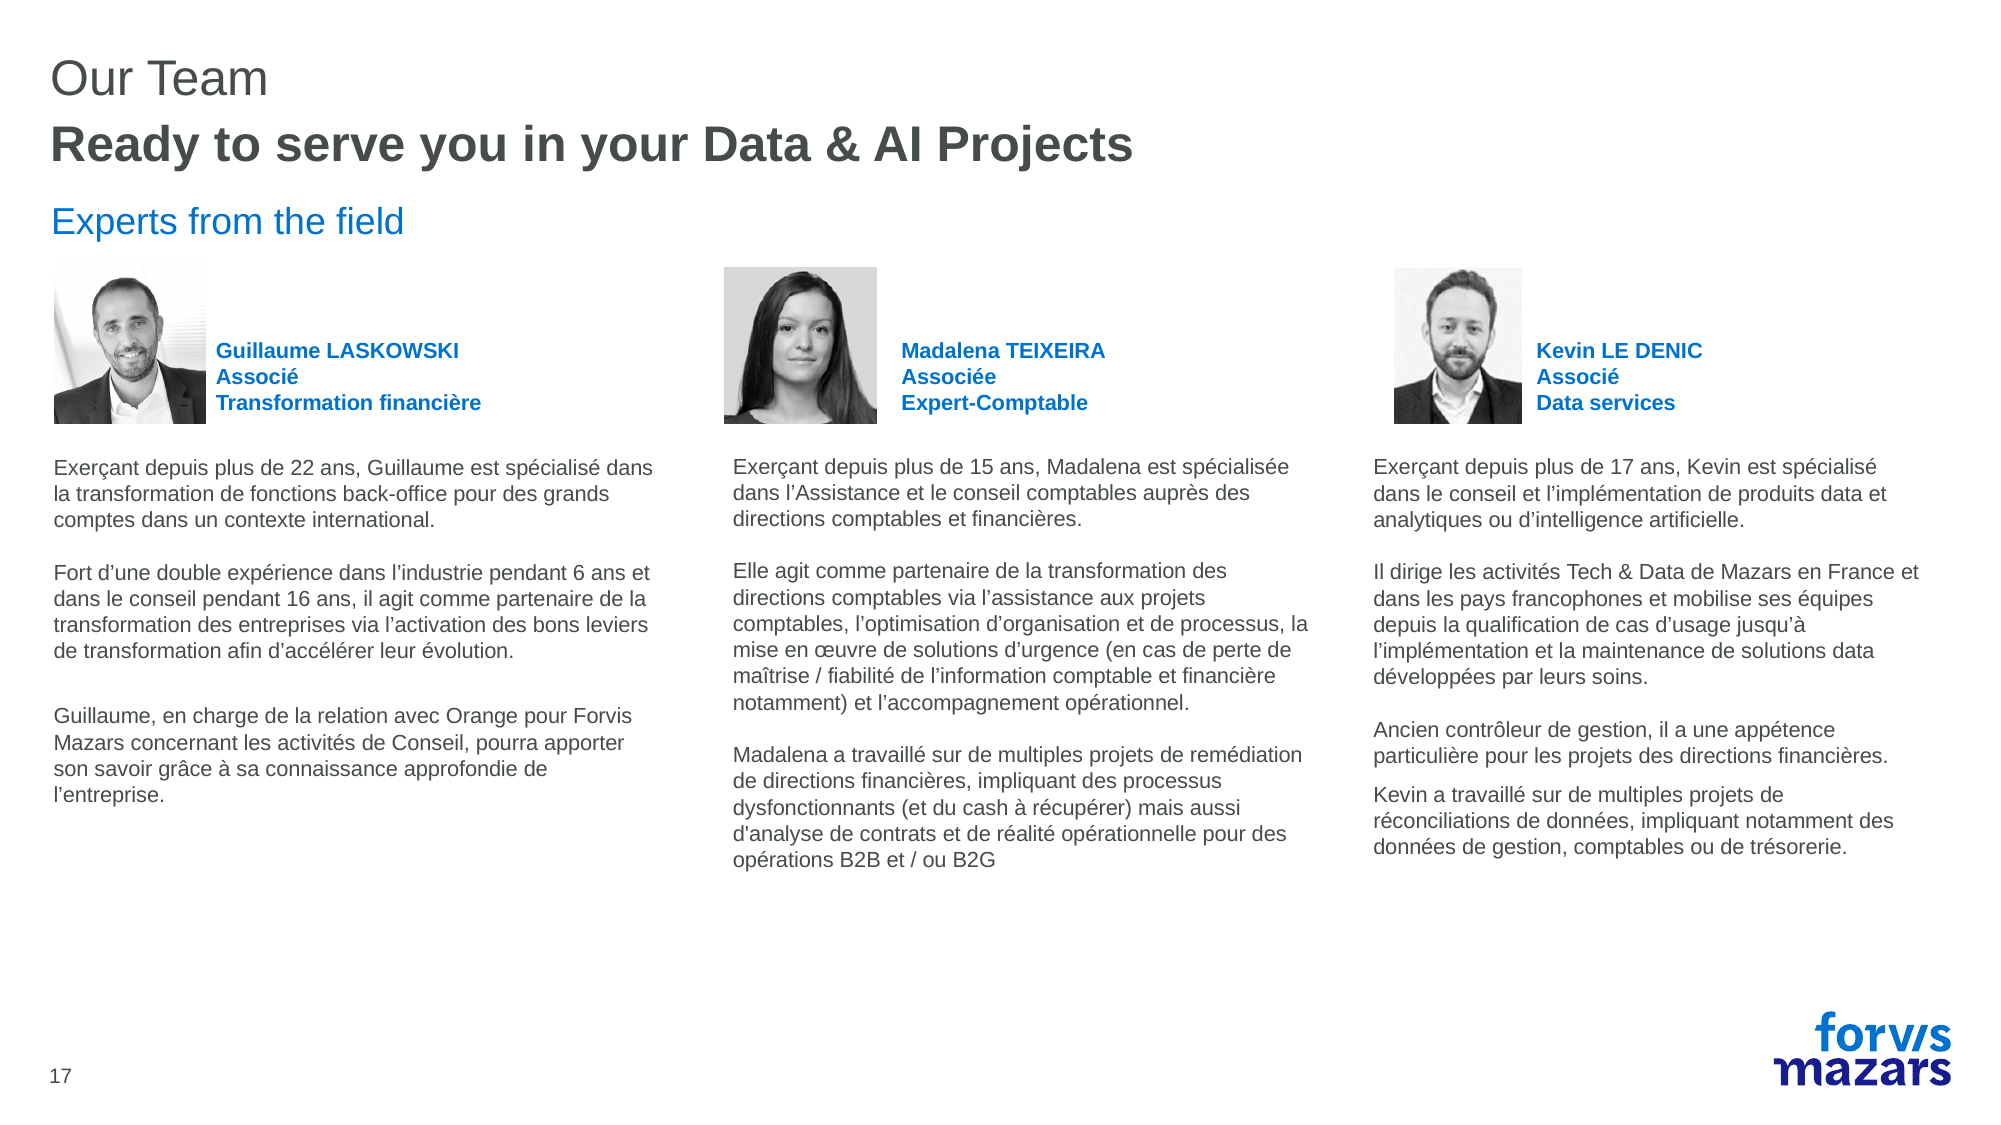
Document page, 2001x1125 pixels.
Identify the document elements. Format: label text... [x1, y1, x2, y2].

list Ready to serve you in your Data & AI Projects [50, 110, 1345, 170]
picture [54, 260, 206, 424]
text_box Exerçant depuis plus de 15 ans, Madalena est spécialisée dans l’Assistance et le conseil comptables auprès des directions comptables et financières. Elle agit comme partenaire de la transformation des directions comptables via l’assistance aux projets comptables, l’optimisation d’organisation et de processus, la mise en œuvre de solutions d’urgence (en cas de perte de maîtrise / fiabilité de l’information comptable et financière notamment) et l’accompagnement opérationnel. Madalena a travaillé sur de multiples projets de remédiation de directions financières, impliquant des processus dysfonctionnants (et du cash à récupérer) mais aussi d'analyse de contrats et de réalité opérationnelle pour des opérations B2B et / ou B2G [717, 444, 1325, 861]
text_box Kevin LE DENIC Associé Data services [1522, 329, 1974, 423]
text_box Madalena TEIXEIRA Associée Expert-Comptable [886, 329, 1345, 423]
slide_number 17 [49, 1052, 197, 1097]
picture [1393, 265, 1522, 424]
text_box Experts from the field [51, 195, 1951, 251]
text_box Guillaume LASKOWSKI Associé Transformation financière [206, 329, 650, 423]
text_box Exerçant depuis plus de 22 ans, Guillaume est spécialisé dans la transformation de fonctions back-office pour des grands comptes dans un contexte international. Fort d’une double expérience dans l’industrie pendant 6 ans et dans le conseil pendant 16 ans, il agit comme partenaire de la transformation des entreprises via l’activation des bons leviers de transformation afin d’accélérer leur évolution. Guillaume, en charge de la relation avec Orange pour Forvis Mazars concernant les activités de Conseil, pourra apporter son savoir grâce à sa connaissance approfondie de l’entreprise. [38, 446, 676, 878]
picture [724, 267, 877, 424]
title Our Team [50, 50, 1687, 110]
text_box Exerçant depuis plus de 17 ans, Kevin est spécialisé dans le conseil et l’implémentation de produits data et analytiques ou d’intelligence artificielle. Il dirige les activités Tech & Data de Mazars en France et dans les pays francophones et mobilise ses équipes depuis la qualification de cas d’usage jusqu’à l’implémentation et la maintenance de solutions data développées par leurs soins. Ancien contrôleur de gestion, il a une appétence particulière pour les projets des directions financières. Kevin a travaillé sur de multiples projets de réconciliations de données, impliquant notamment des données de gestion, comptables ou de trésorerie. [1358, 445, 1940, 942]
